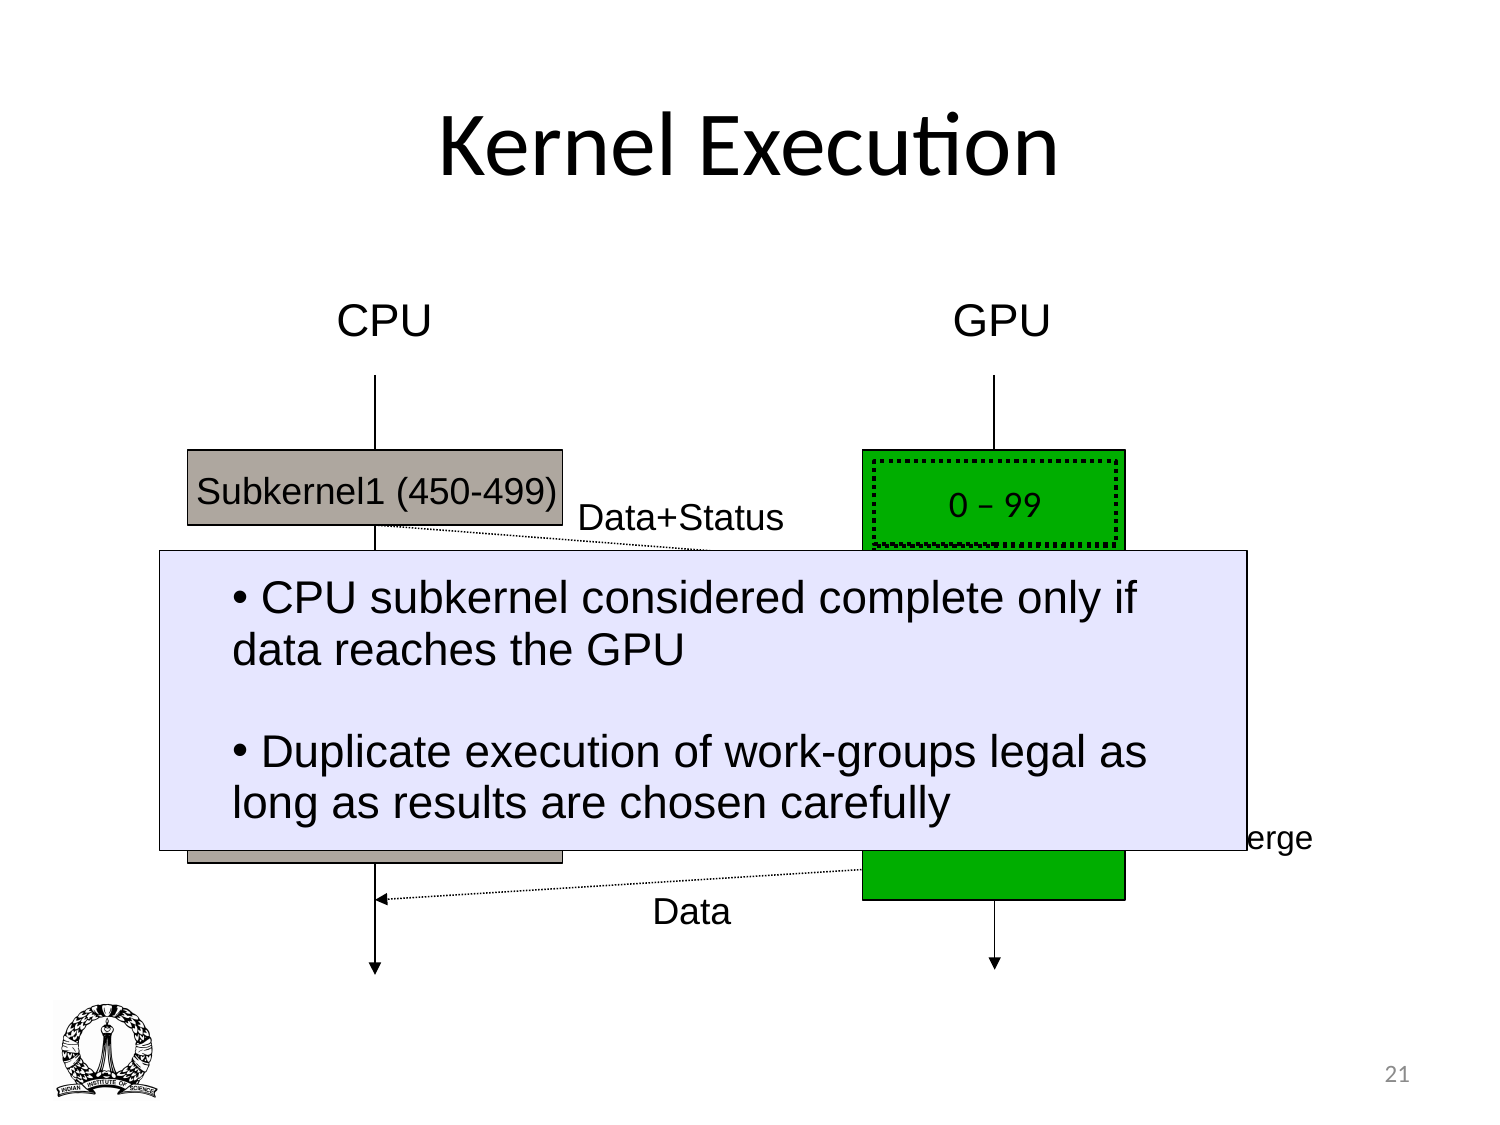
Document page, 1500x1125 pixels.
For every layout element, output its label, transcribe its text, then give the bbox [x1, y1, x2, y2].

text_box [187, 449, 563, 461]
text_box CPU subkernel considered complete only if data reaches the GPU Duplicate execution of work-groups legal as long as results are chosen carefully [217, 562, 1230, 834]
text_box Subkernel1 (450-499) [181, 461, 573, 519]
text_box GPU [927, 285, 1078, 352]
text_box CPU [290, 285, 479, 352]
title Kernel Execution [75, 45, 1425, 233]
text_box [376, 883, 637, 906]
text_box [368, 863, 382, 975]
picture [53, 1000, 160, 1101]
text_box [187, 519, 562, 525]
text_box 0 – 99 [872, 459, 1118, 546]
text_box Data+Status [562, 487, 862, 545]
text_box [159, 550, 1247, 851]
text_box [187, 856, 563, 863]
text_box [988, 900, 1001, 970]
text_box Data Merge [1125, 810, 1388, 863]
text_box Subkernel4 (300-349) [182, 851, 574, 856]
text_box [862, 851, 1125, 900]
text_box [862, 449, 1125, 550]
text_box 100 – 199 [872, 544, 1117, 550]
slide_number 21 [1074, 1042, 1425, 1103]
text_box Data [637, 880, 750, 938]
